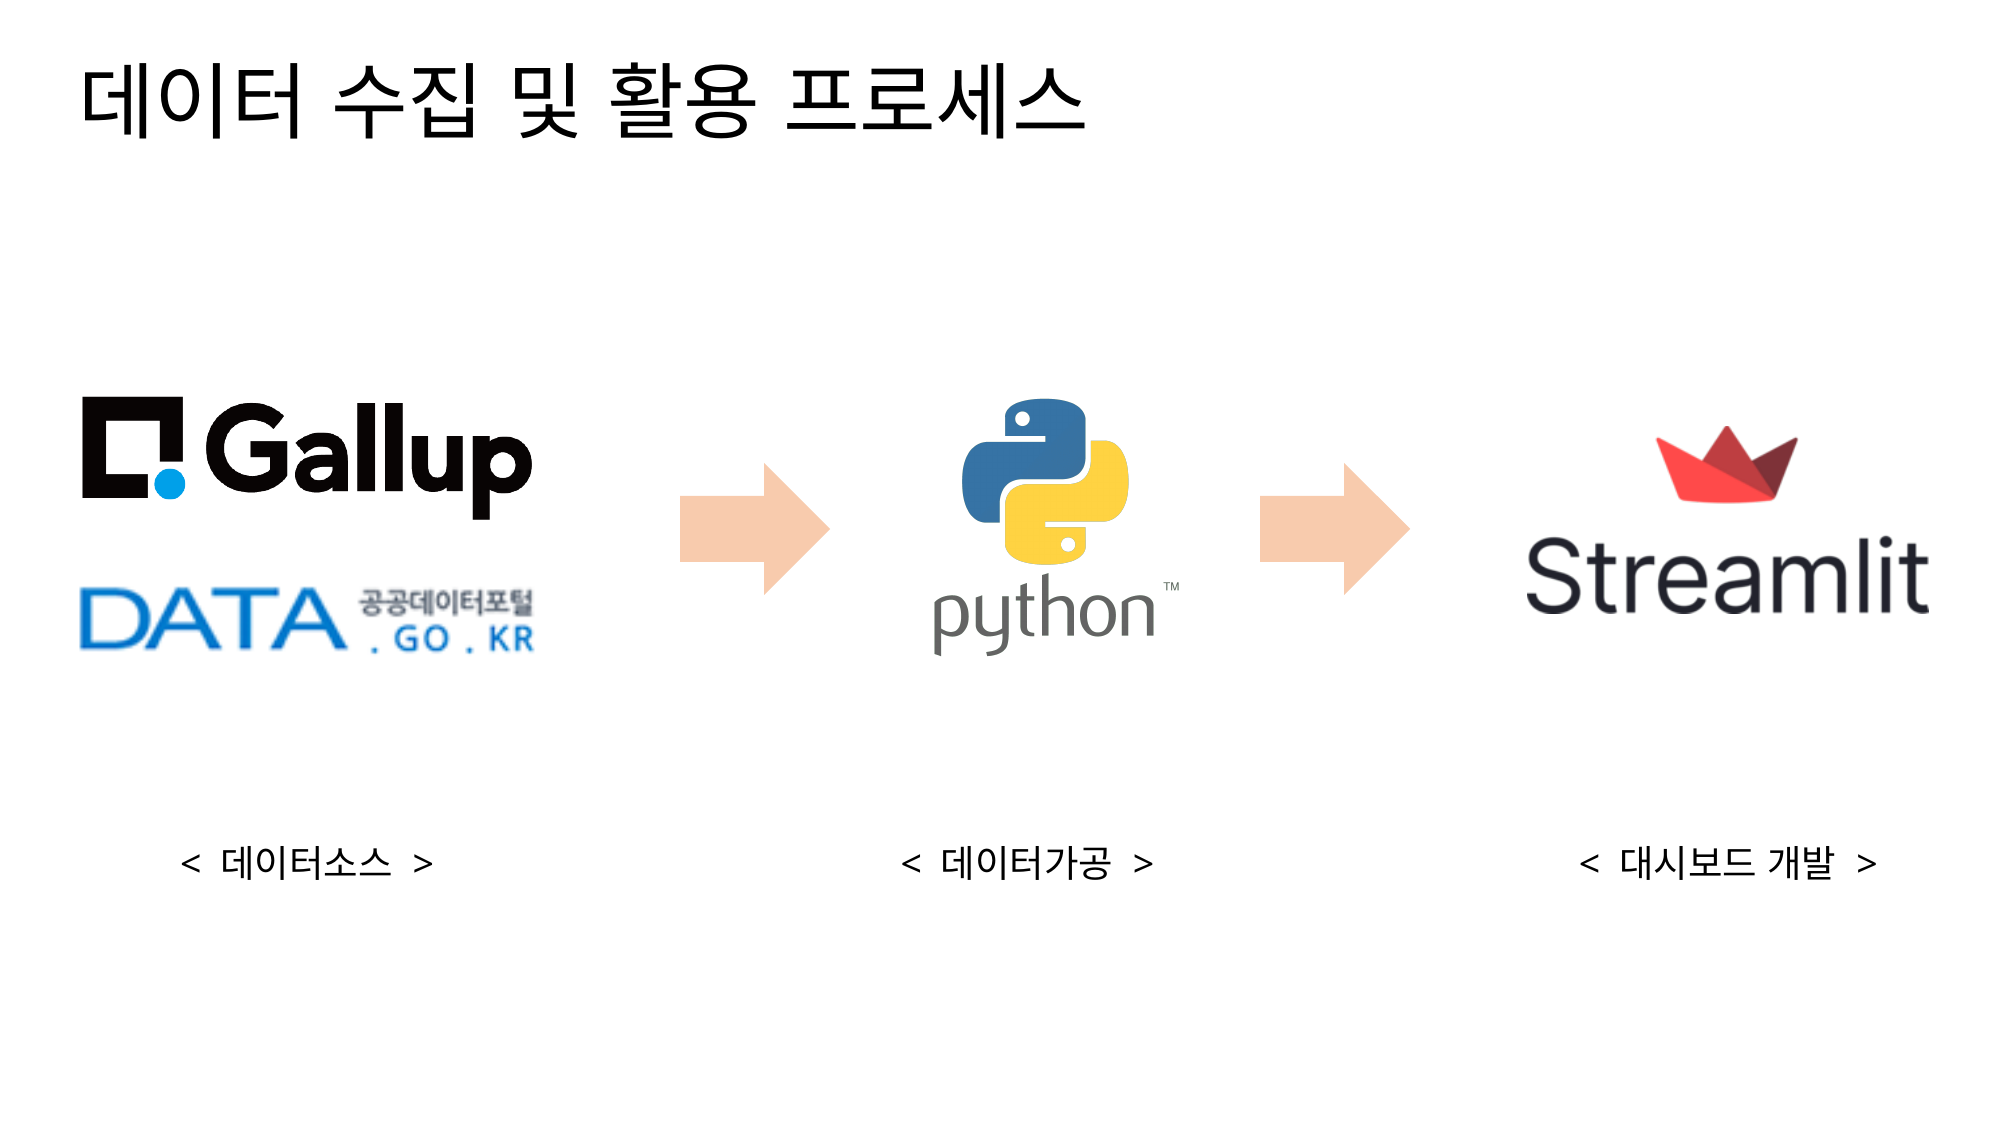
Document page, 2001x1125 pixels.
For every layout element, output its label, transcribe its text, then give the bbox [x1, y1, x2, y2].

text_box < 데이터가공 > [885, 832, 1170, 893]
picture [27, 548, 585, 677]
text_box < 대시보드 개발 > [1564, 832, 1893, 893]
picture [921, 396, 1191, 661]
text_box [1259, 460, 1412, 598]
text_box < 데이터소스 > [165, 832, 449, 893]
picture [1527, 426, 1929, 614]
picture [82, 396, 532, 521]
text_box [679, 460, 832, 598]
text_box 데이터 수집 및 활용 프로세스 [63, 42, 1105, 157]
